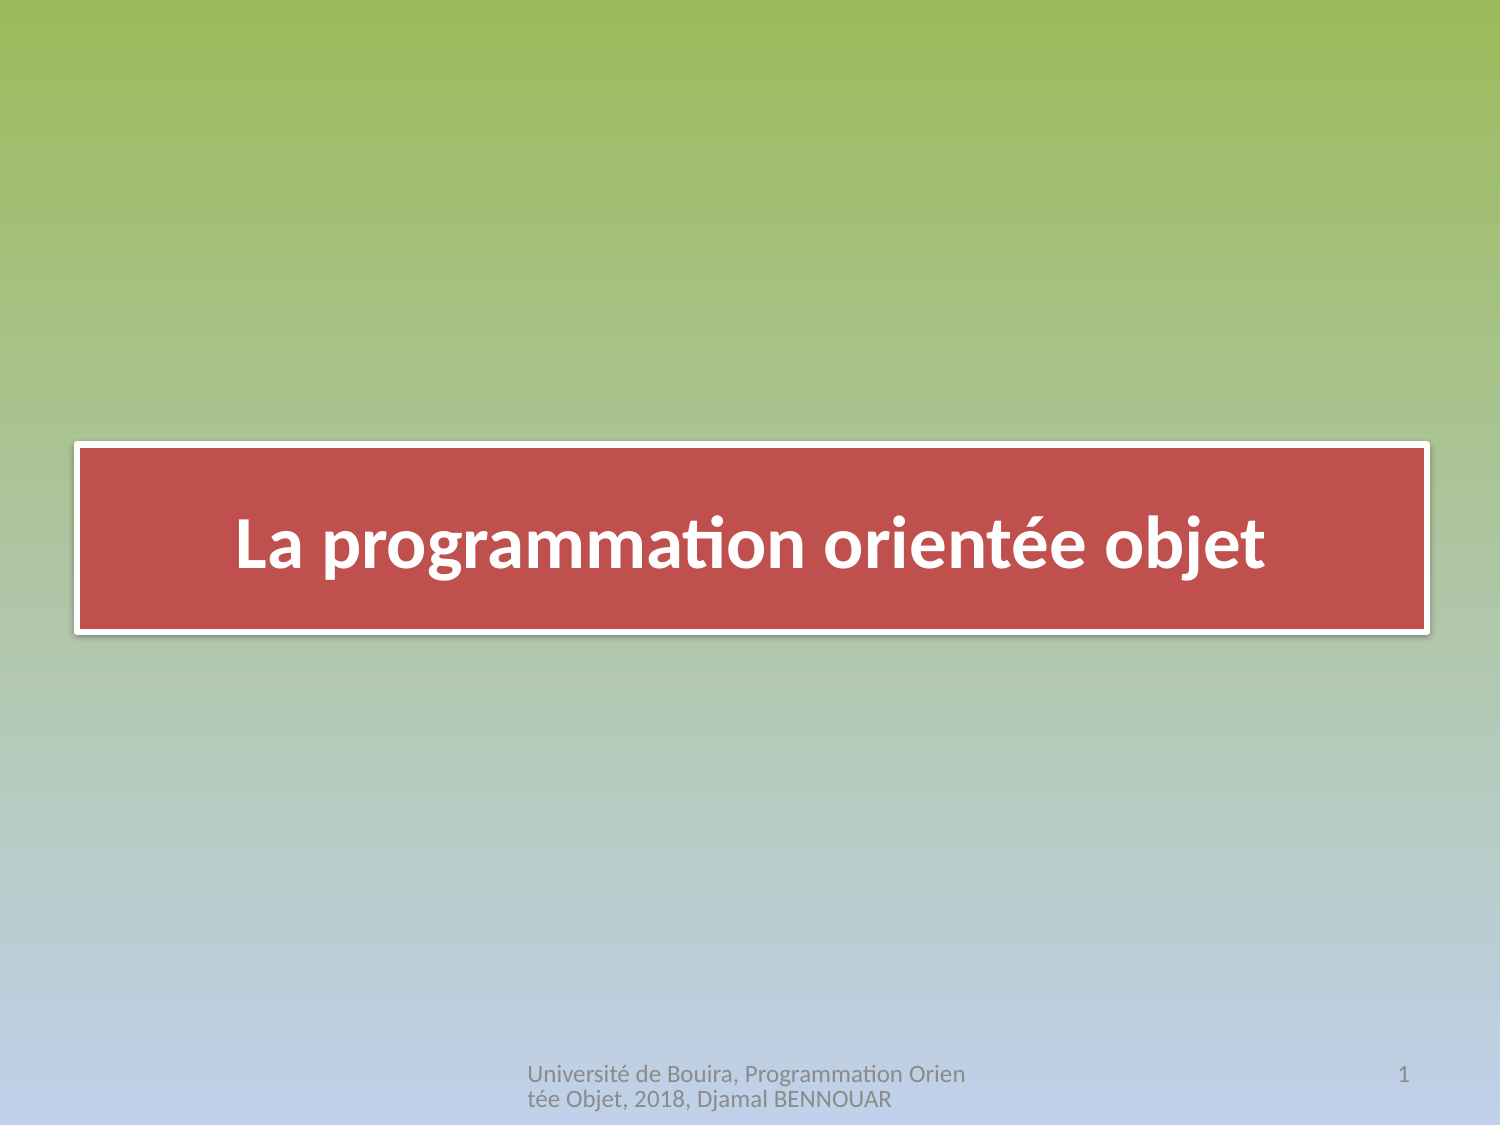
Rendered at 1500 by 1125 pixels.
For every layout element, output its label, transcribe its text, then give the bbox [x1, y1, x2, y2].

title La programmation orientée objet [74, 441, 1430, 635]
slide_number 1 [1074, 1042, 1425, 1103]
footer Université de Bouira, Programmation Orientée Objet, 2018, Djamal BENNOUAR [512, 1042, 988, 1103]
